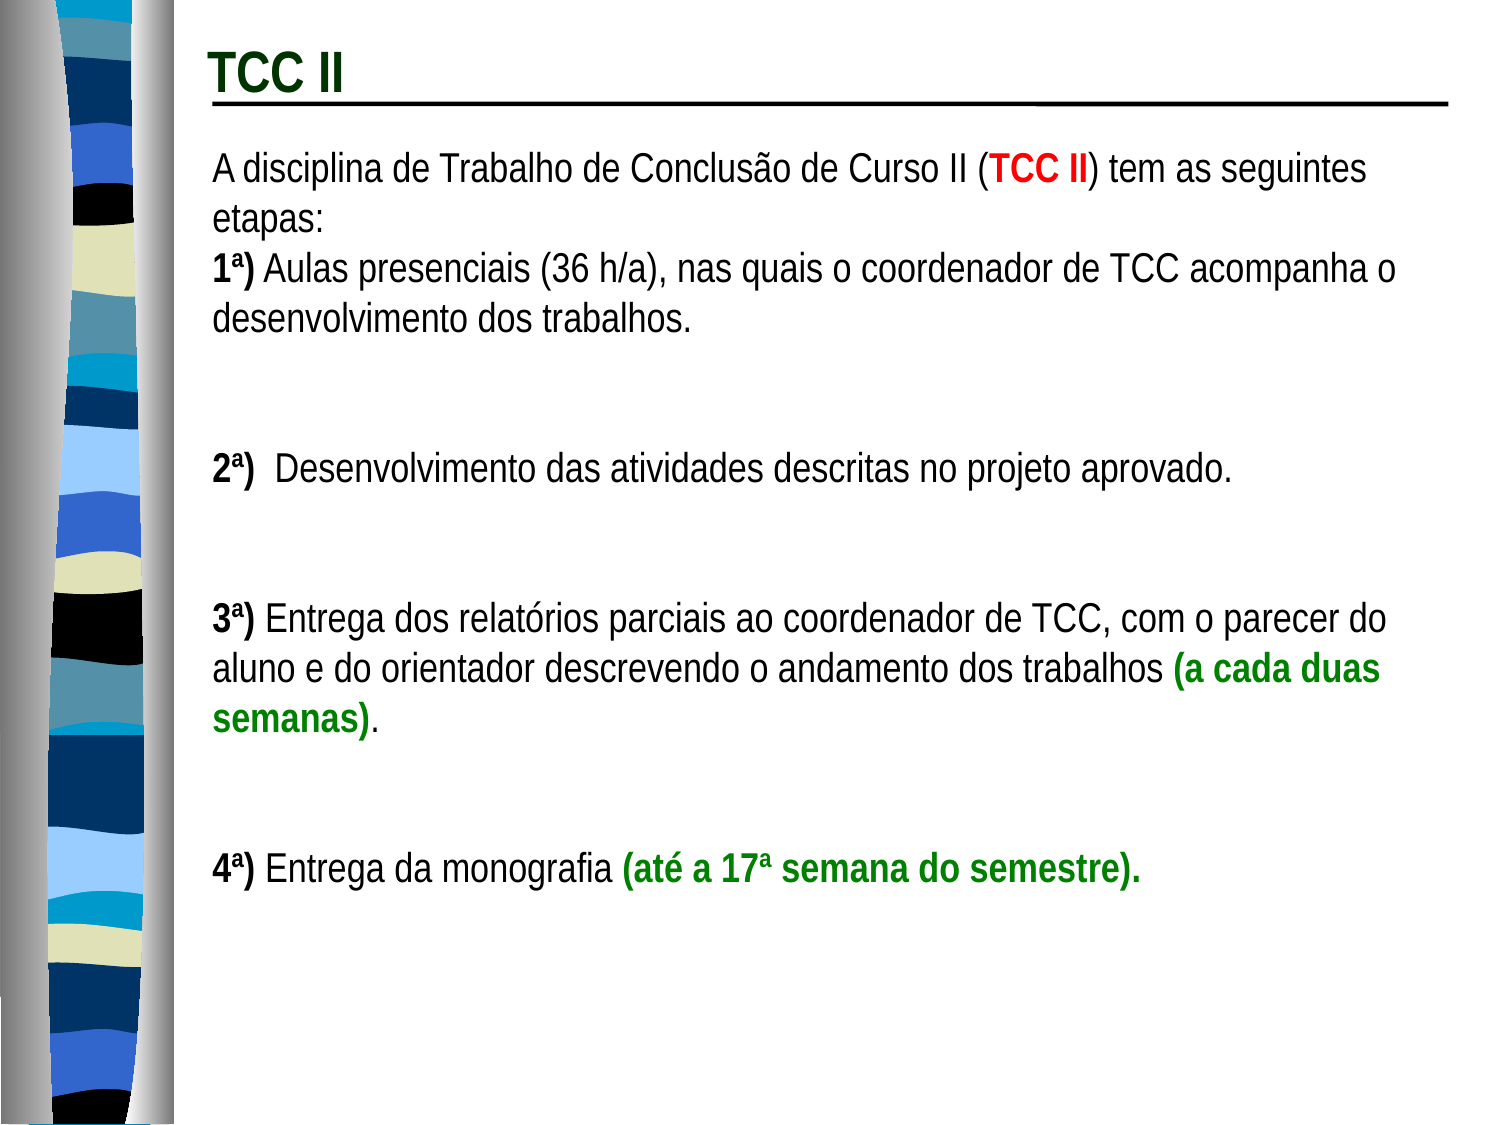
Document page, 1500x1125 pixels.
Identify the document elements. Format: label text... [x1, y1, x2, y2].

text_box A disciplina de Trabalho de Conclusão de Curso II (TCC II) tem as seguintes etapas: 1ª) Aulas presenciais (36 h/a), nas quais o coordenador de TCC acompanha o desenvolvimento dos trabalhos. 2ª) Desenvolvimento das atividades descritas no projeto aprovado. 3ª) Entrega dos relatórios parciais ao coordenador de TCC, com o parecer do aluno e do orientador descrevendo o andamento dos trabalhos (a cada duas semanas). 4ª) Entrega da monografia (até a 17ª semana do semestre). [197, 133, 1449, 899]
text_box TCC II [192, 18, 1468, 119]
